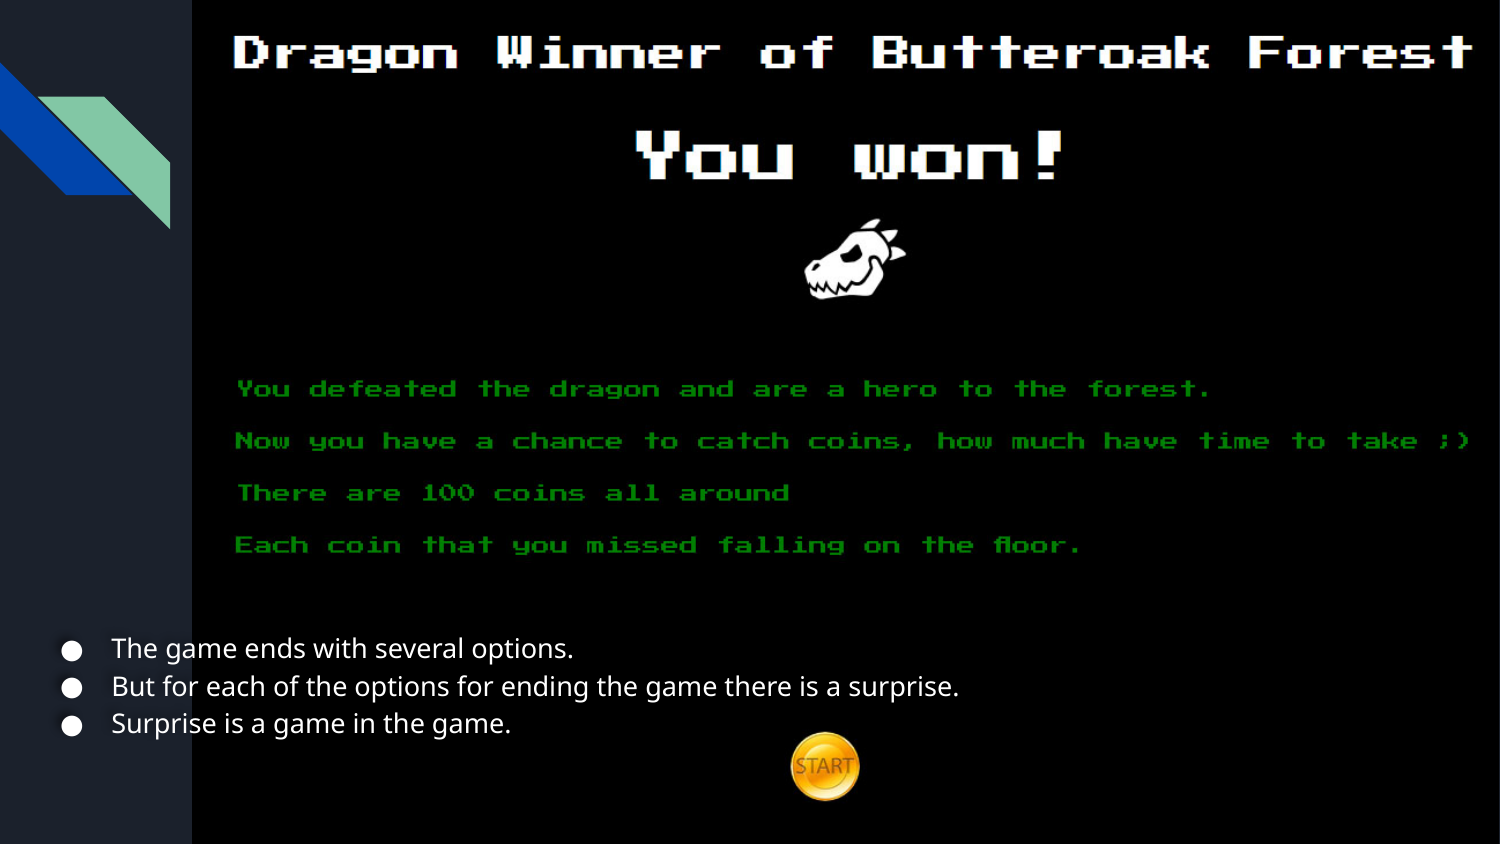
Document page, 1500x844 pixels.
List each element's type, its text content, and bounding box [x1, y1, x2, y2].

picture [192, 0, 1499, 844]
list The game ends with several options. But for each of the options for ending the game there is a surprise. Surprise is a game in the game. [21, 611, 187, 776]
